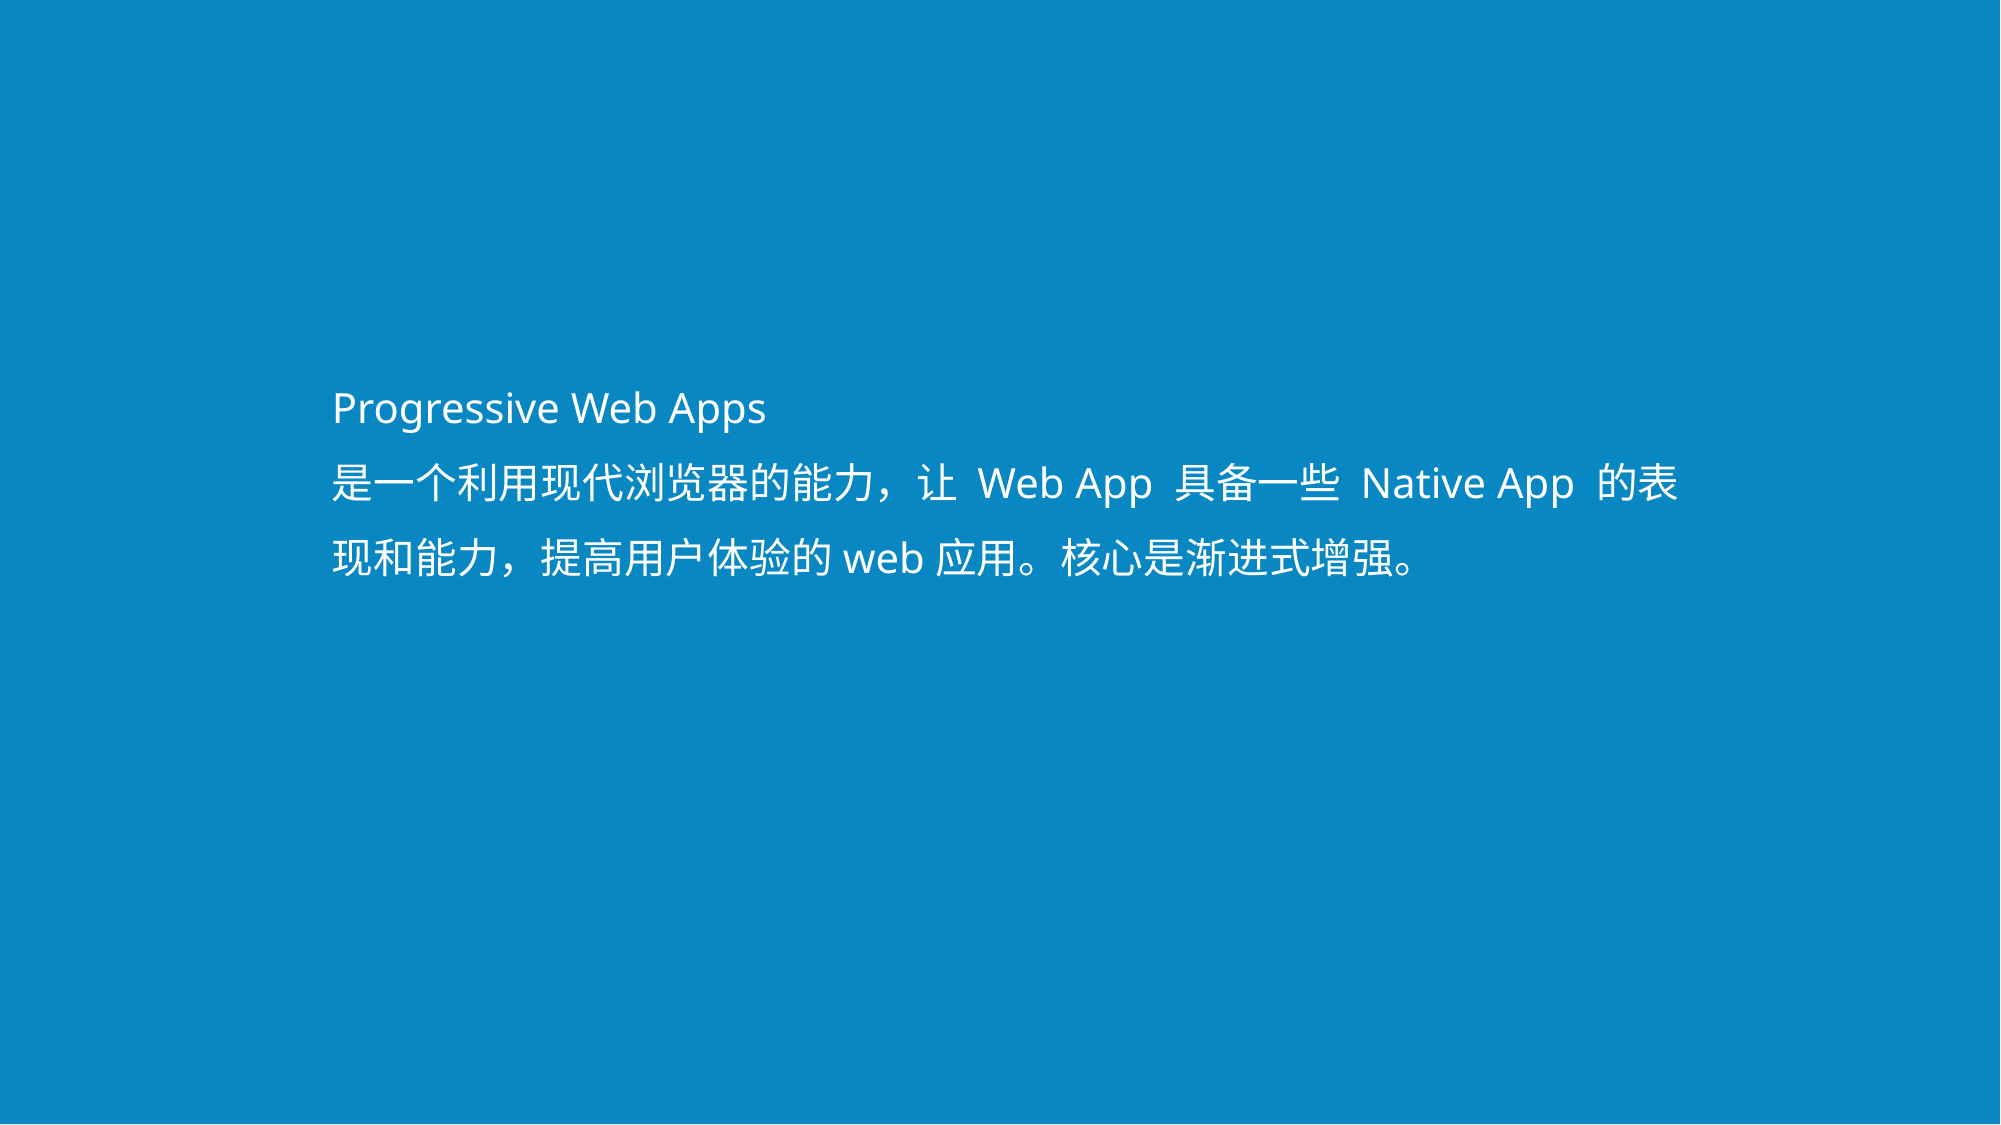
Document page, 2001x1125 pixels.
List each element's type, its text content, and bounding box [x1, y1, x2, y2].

text_box Progressive Web Apps 是一个利用现代浏览器的能力，让 Web App 具备一些 Native App 的表现和能力，提高用户体验的web应用。核心是渐进式增强。 [317, 349, 1701, 589]
text_box [0, 0, 2000, 1125]
